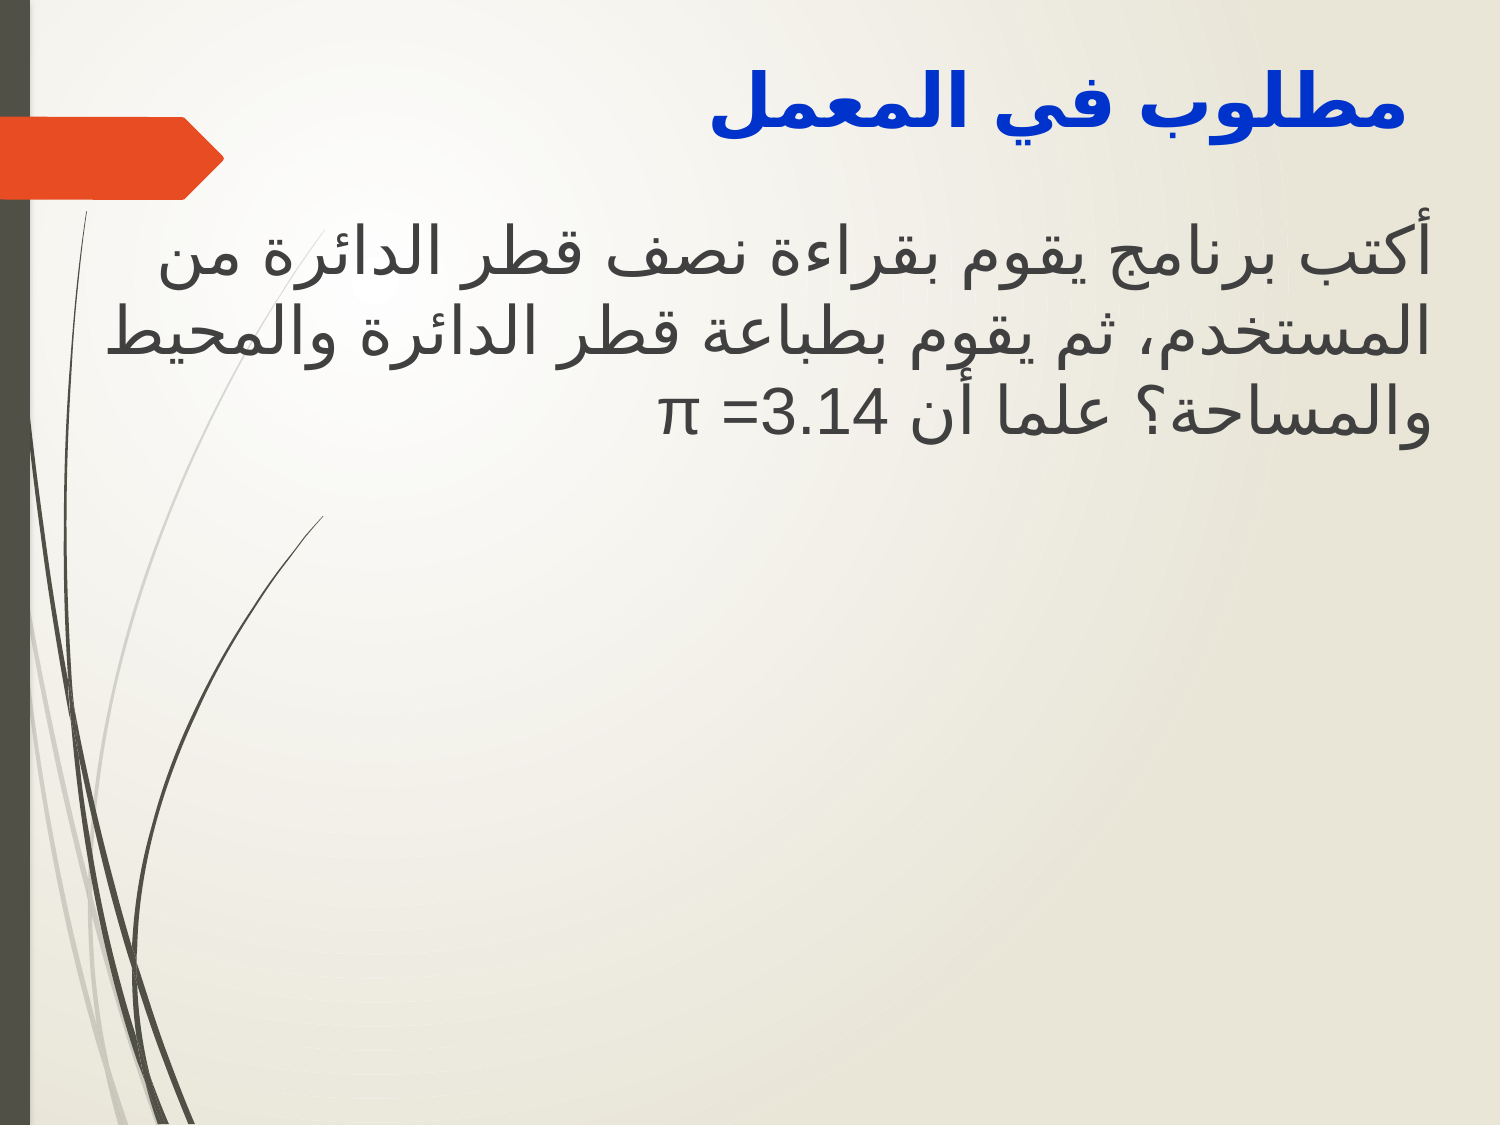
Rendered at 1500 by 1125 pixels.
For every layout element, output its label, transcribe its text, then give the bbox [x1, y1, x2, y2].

title مطلوب في المعمل [75, 45, 1425, 173]
list أكتب برنامج يقوم بقراءة نصف قطر الدائرة من المستخدم، ثم يقوم بطباعة قطر الدائرة والمحيط والمساحة؟ علما أن 3.14= π [50, 200, 1450, 890]
